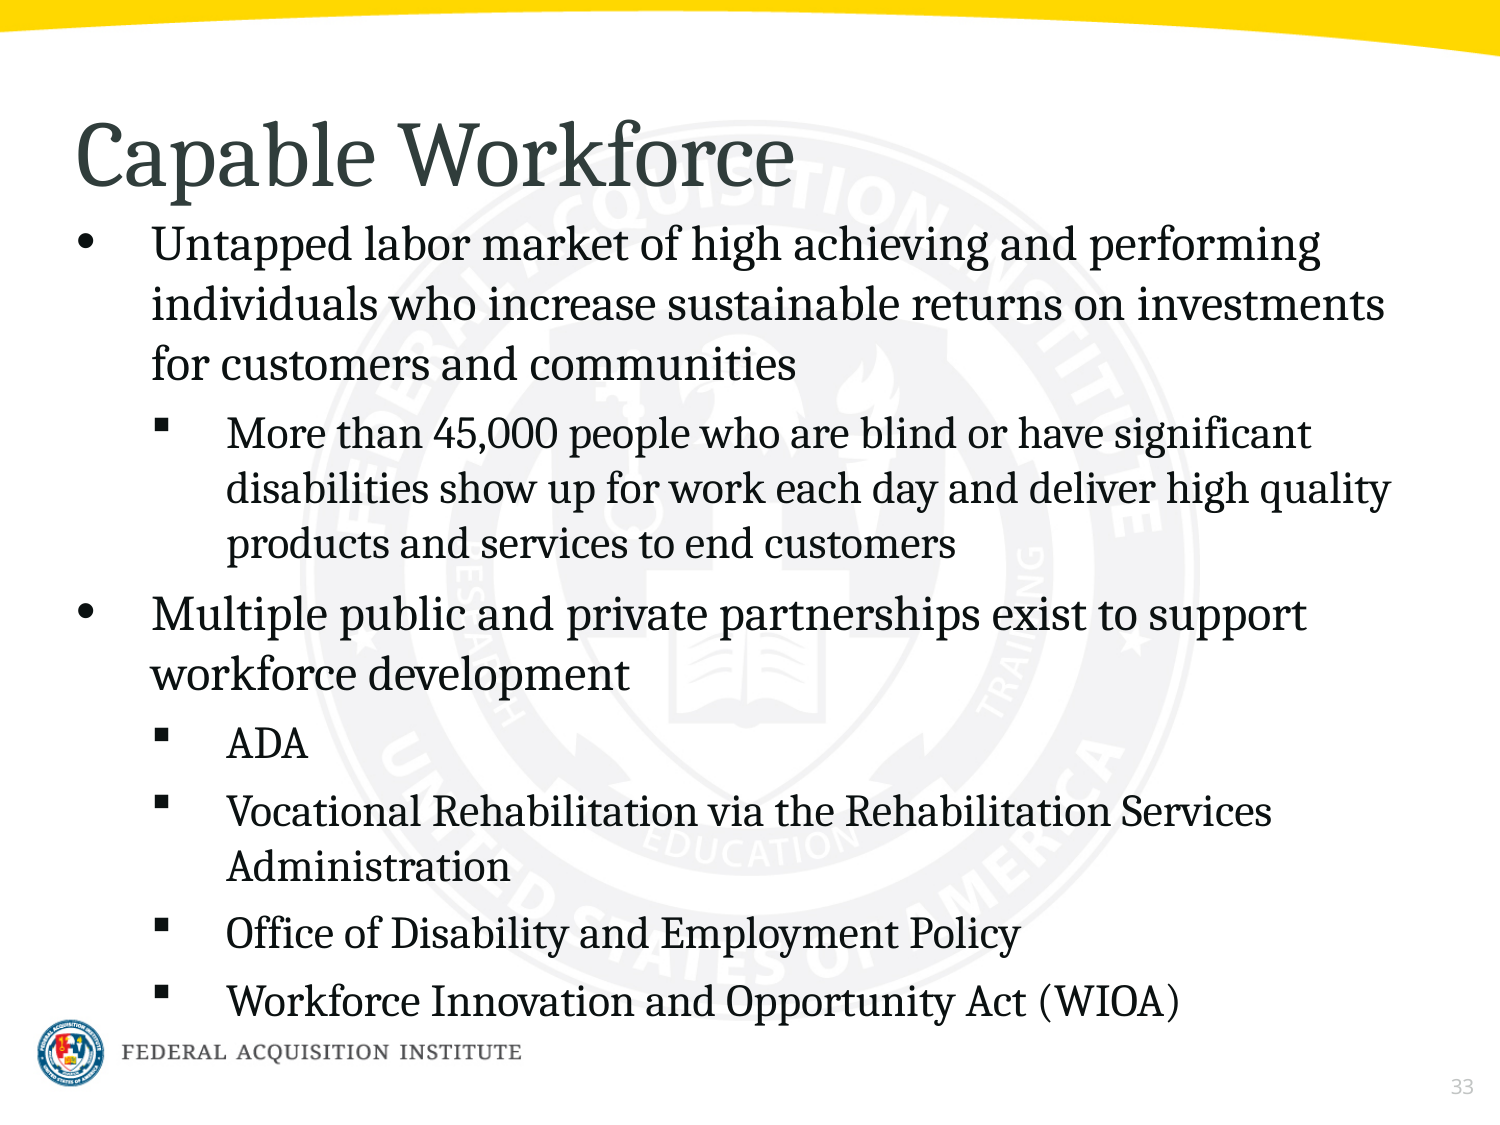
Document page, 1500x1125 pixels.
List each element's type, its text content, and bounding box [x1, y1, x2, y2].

slide_number 33 [1425, 1050, 1500, 1125]
title Capable Workforce [76, 75, 1425, 196]
picture [0, 0, 1500, 1125]
list Untapped labor market of high achieving and performing individuals who increase sustainable returns on investments for customers and communities More than 45,000 people who are blind or have significant disabilities show up for work each day and deliver high quality products and services to end customers Multiple public and private partnerships exist to support workforce development ADA Vocational Rehabilitation via the Rehabilitation Services Administration Office of Disability and Employment Policy Workforce Innovation and Opportunity Act (WIOA) [76, 210, 1425, 1051]
